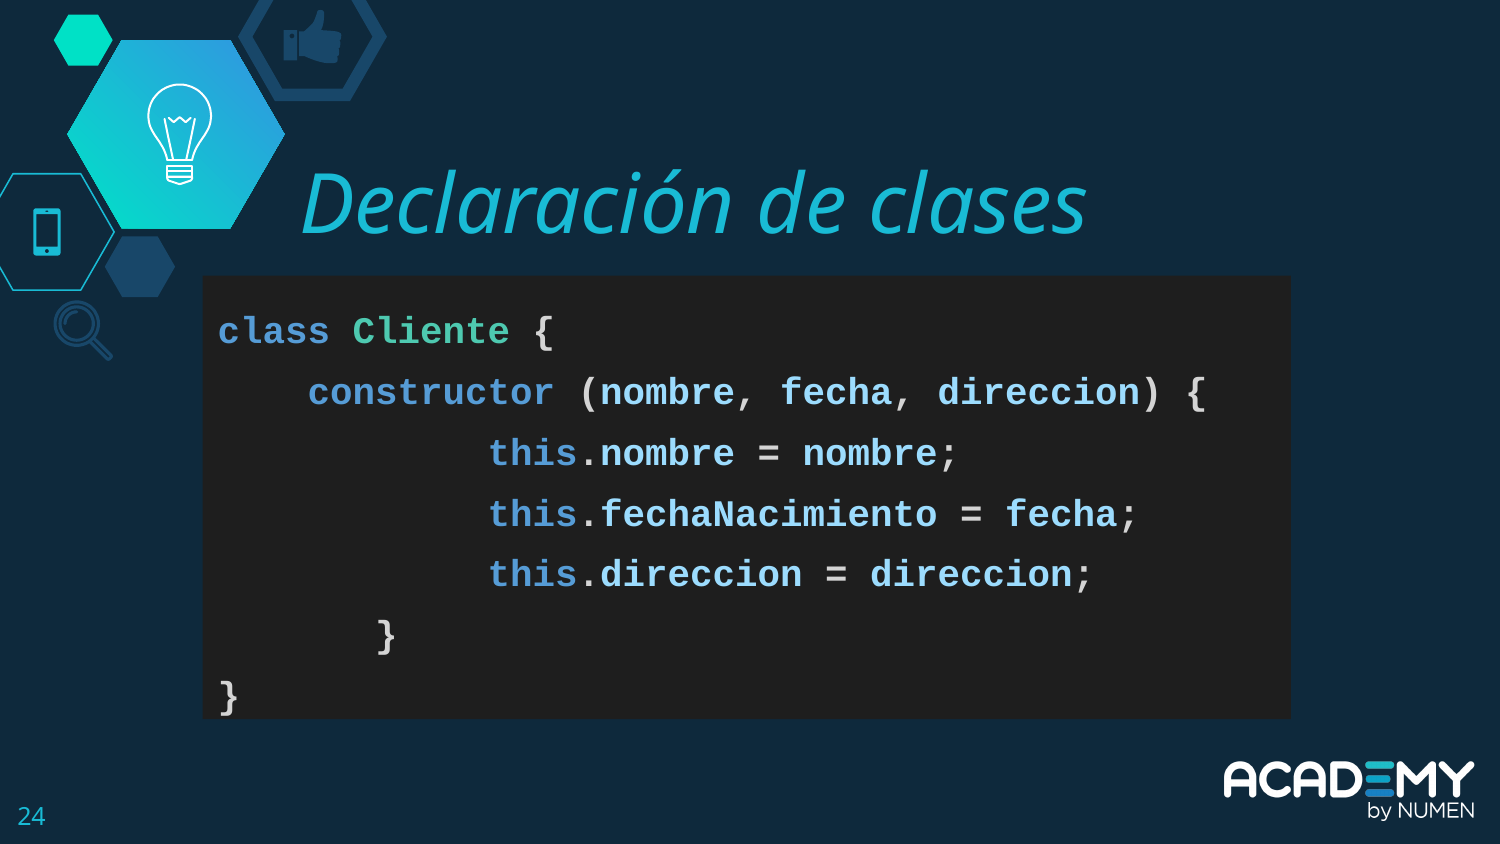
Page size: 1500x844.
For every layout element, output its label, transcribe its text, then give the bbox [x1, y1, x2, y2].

text_box class Cliente { constructor (nombre, fecha, direccion) { this.nombre = nombre; this.fechaNacimiento = fecha; this.direccion = direccion; } } [202, 275, 1291, 720]
picture [1217, 743, 1479, 827]
title Declaración de clases [284, 159, 1235, 266]
slide_number 24 [2, 785, 93, 844]
